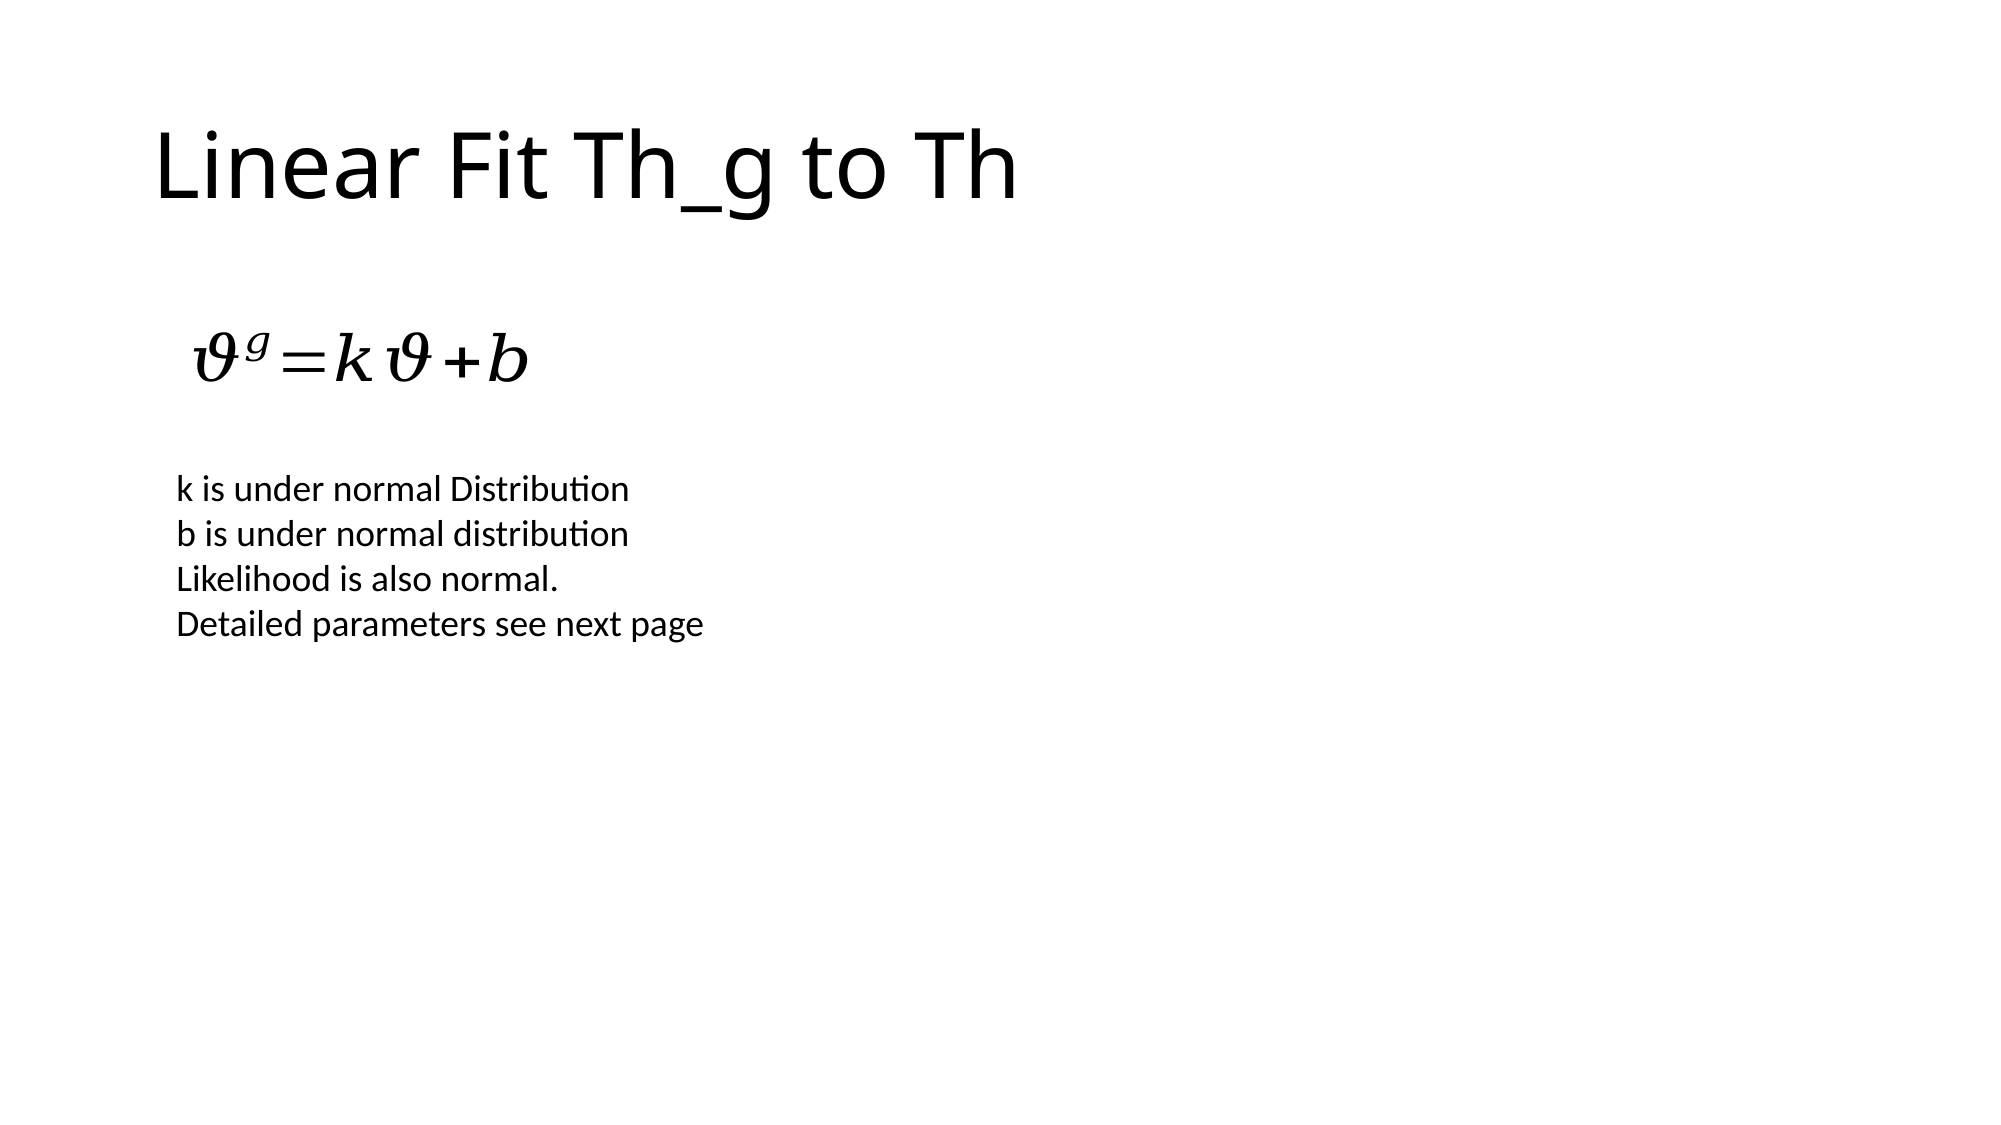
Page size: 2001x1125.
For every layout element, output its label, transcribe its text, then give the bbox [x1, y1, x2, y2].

text_box k is under normal Distribution b is under normal distribution Likelihood is also normal. Detailed parameters see next page [161, 456, 906, 652]
title Linear Fit Th_g to Th [137, 59, 1863, 278]
